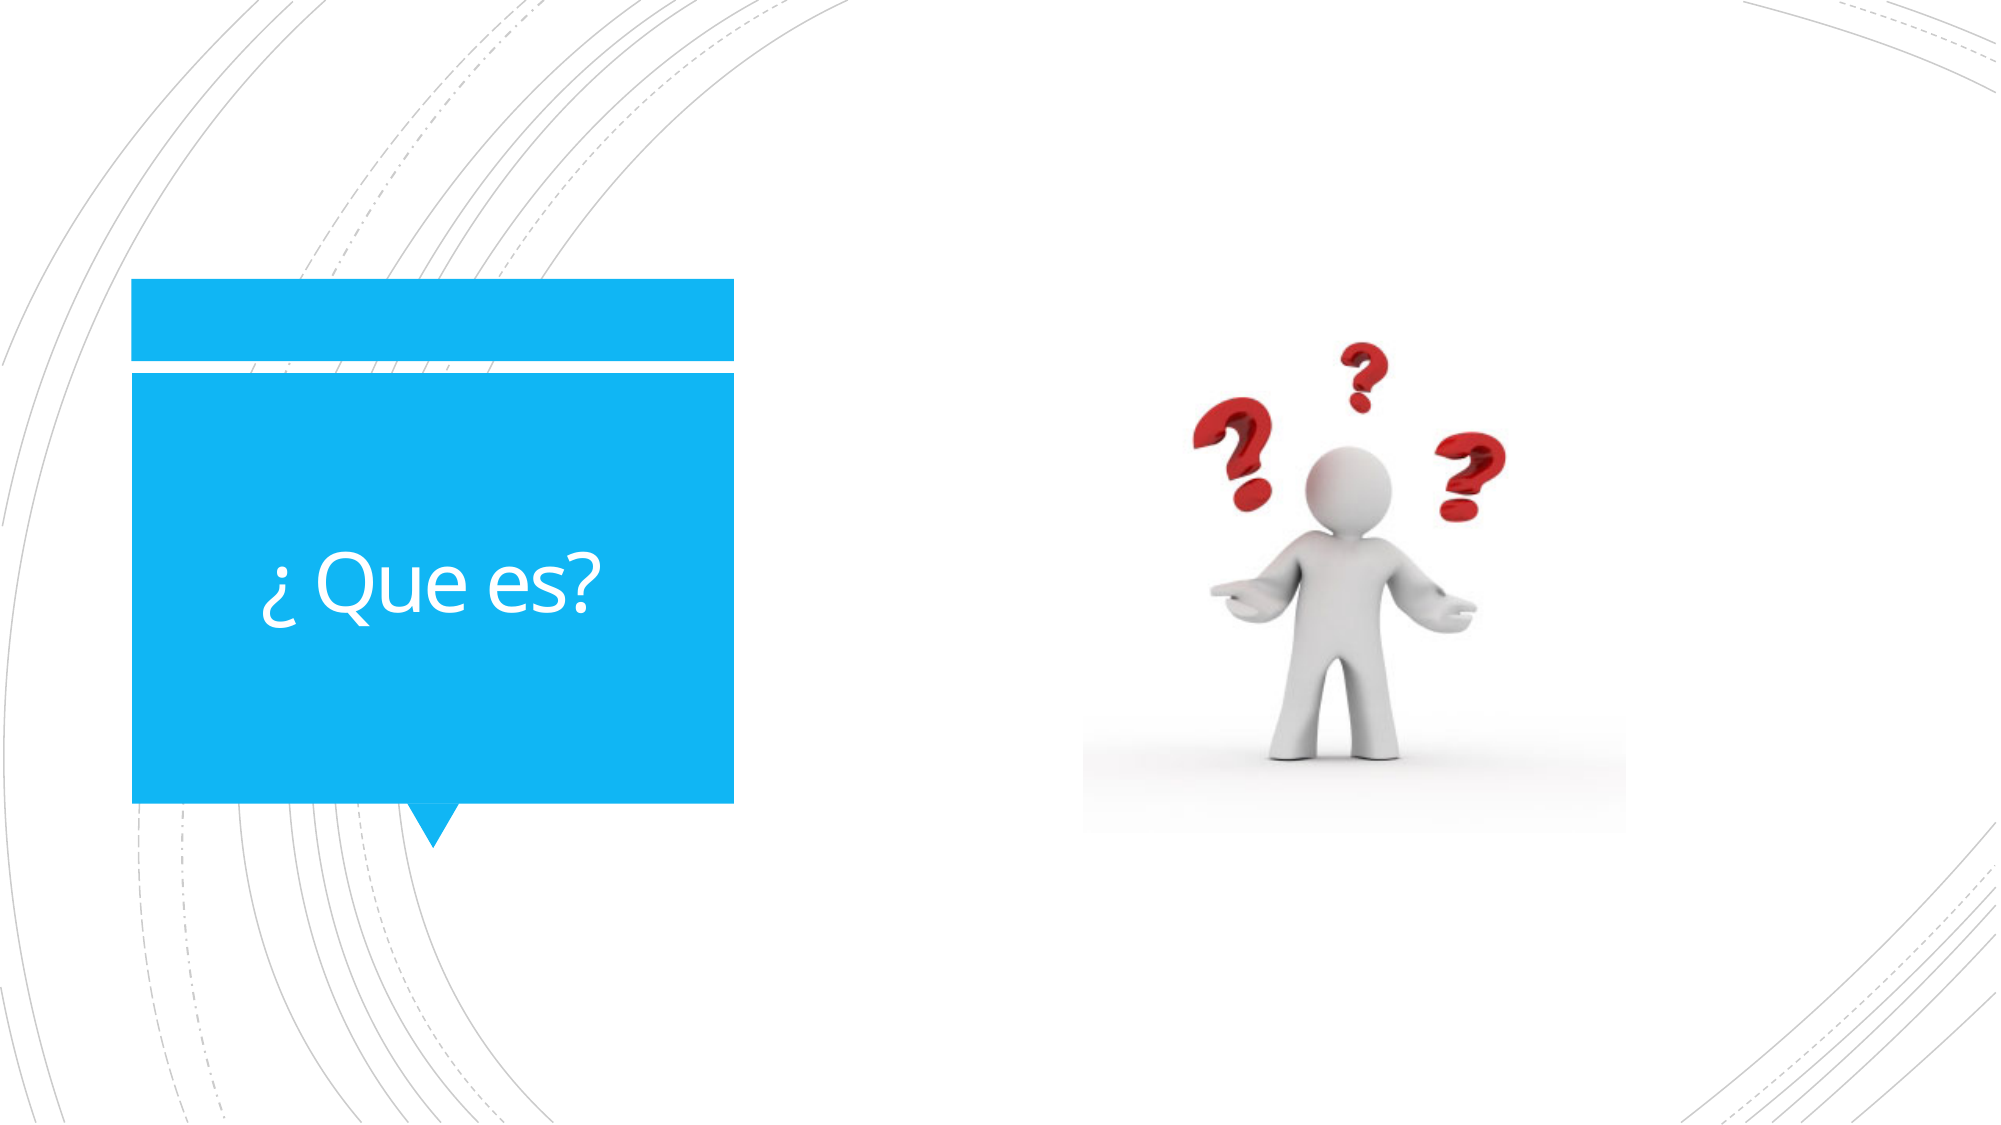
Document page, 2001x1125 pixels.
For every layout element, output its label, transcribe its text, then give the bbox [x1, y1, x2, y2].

title ¿ Que es? [145, 385, 720, 789]
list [1083, 291, 1627, 833]
